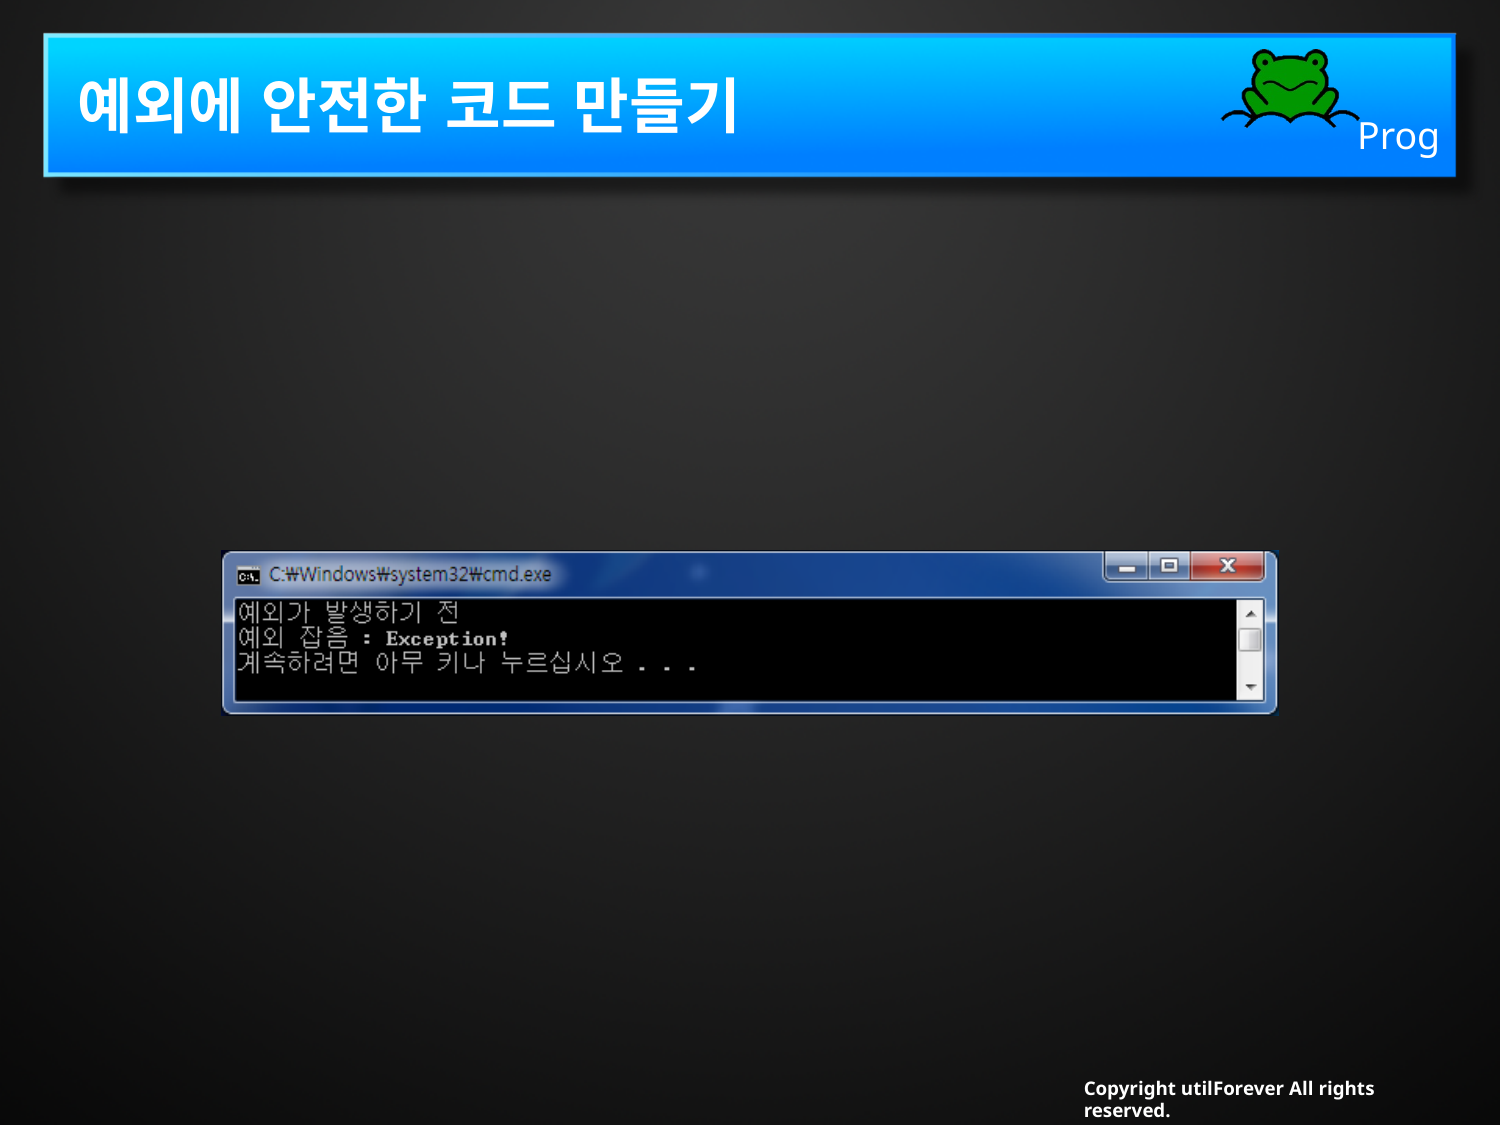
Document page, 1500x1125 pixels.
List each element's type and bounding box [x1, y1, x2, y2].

text_box [1220, 49, 1443, 166]
picture [0, 0, 1500, 1125]
